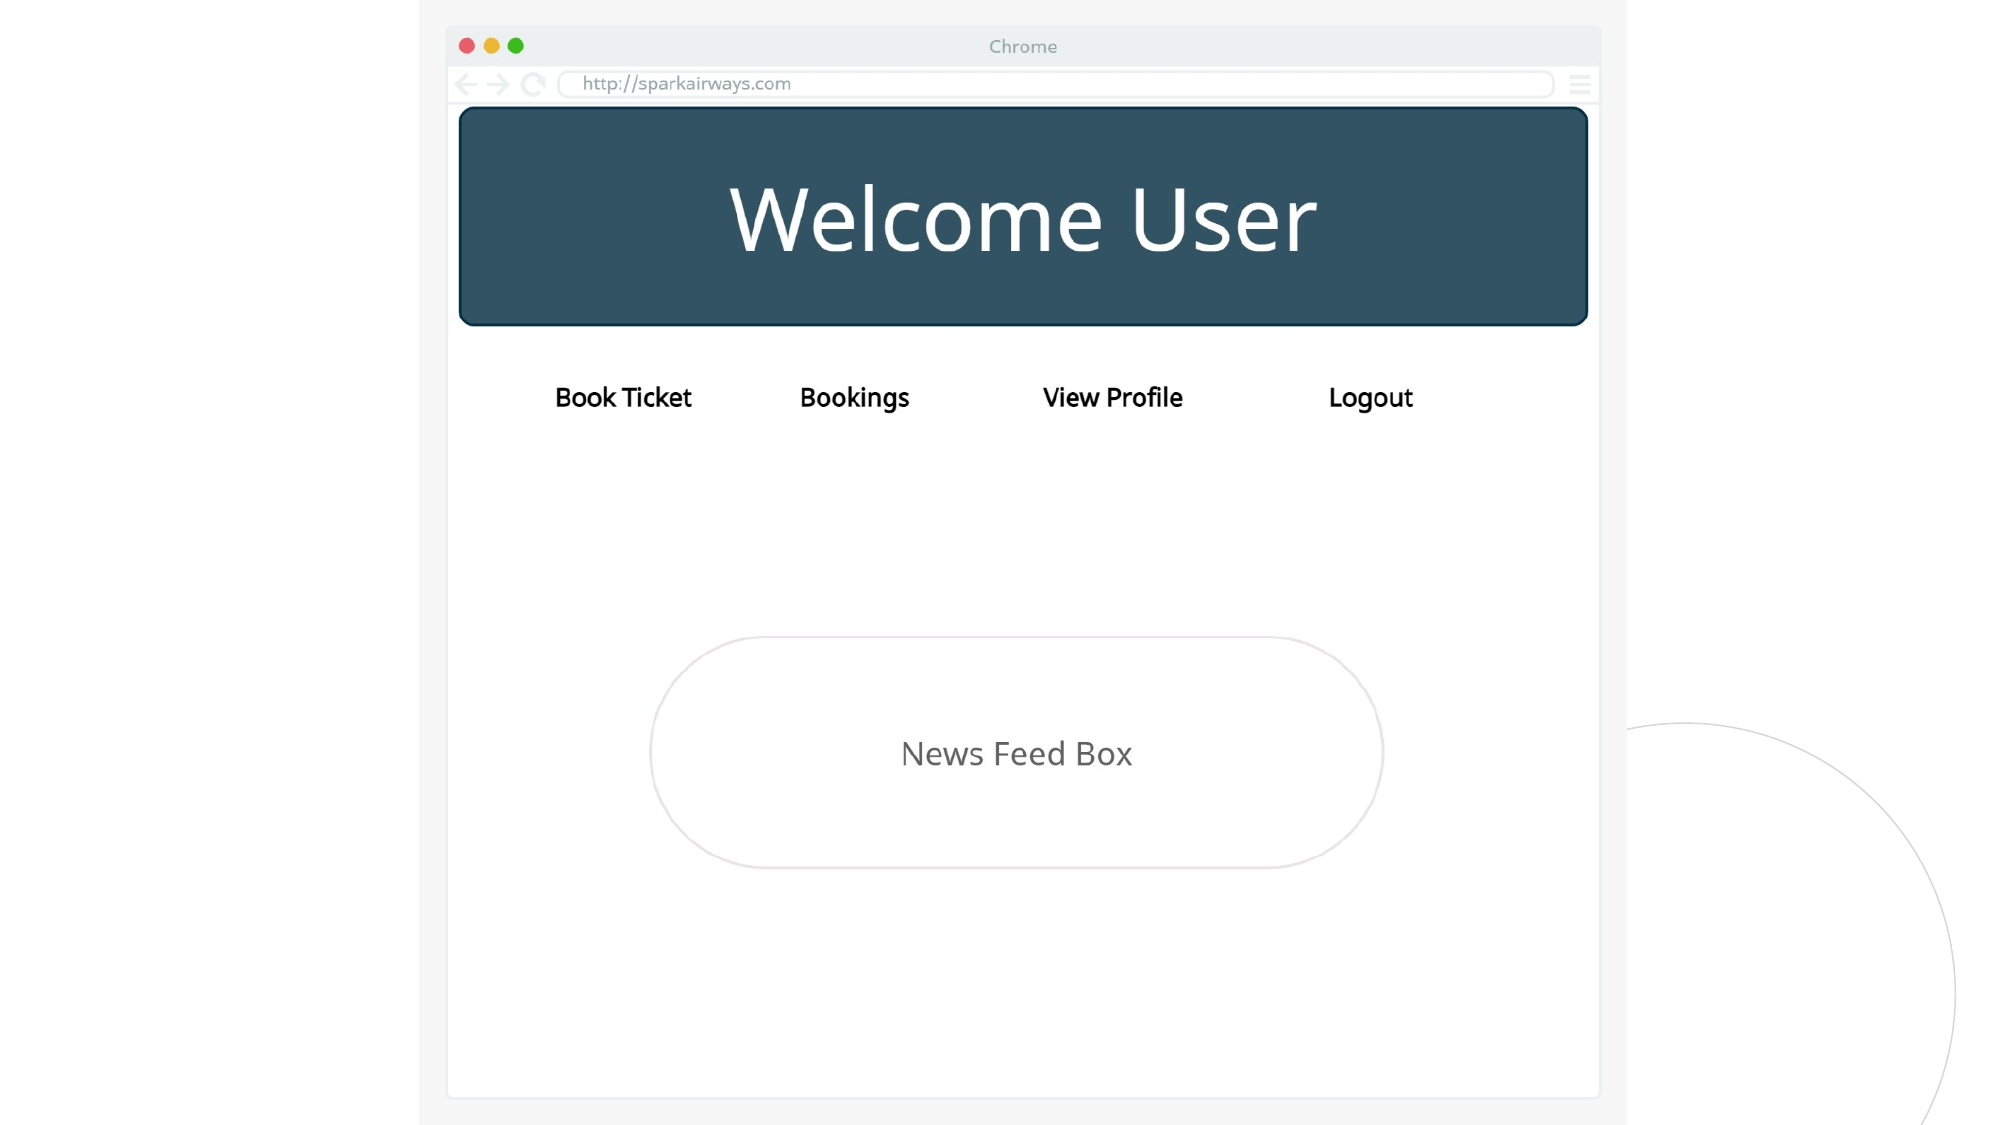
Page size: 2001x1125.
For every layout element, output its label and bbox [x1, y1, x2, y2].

picture [419, 0, 1627, 1125]
